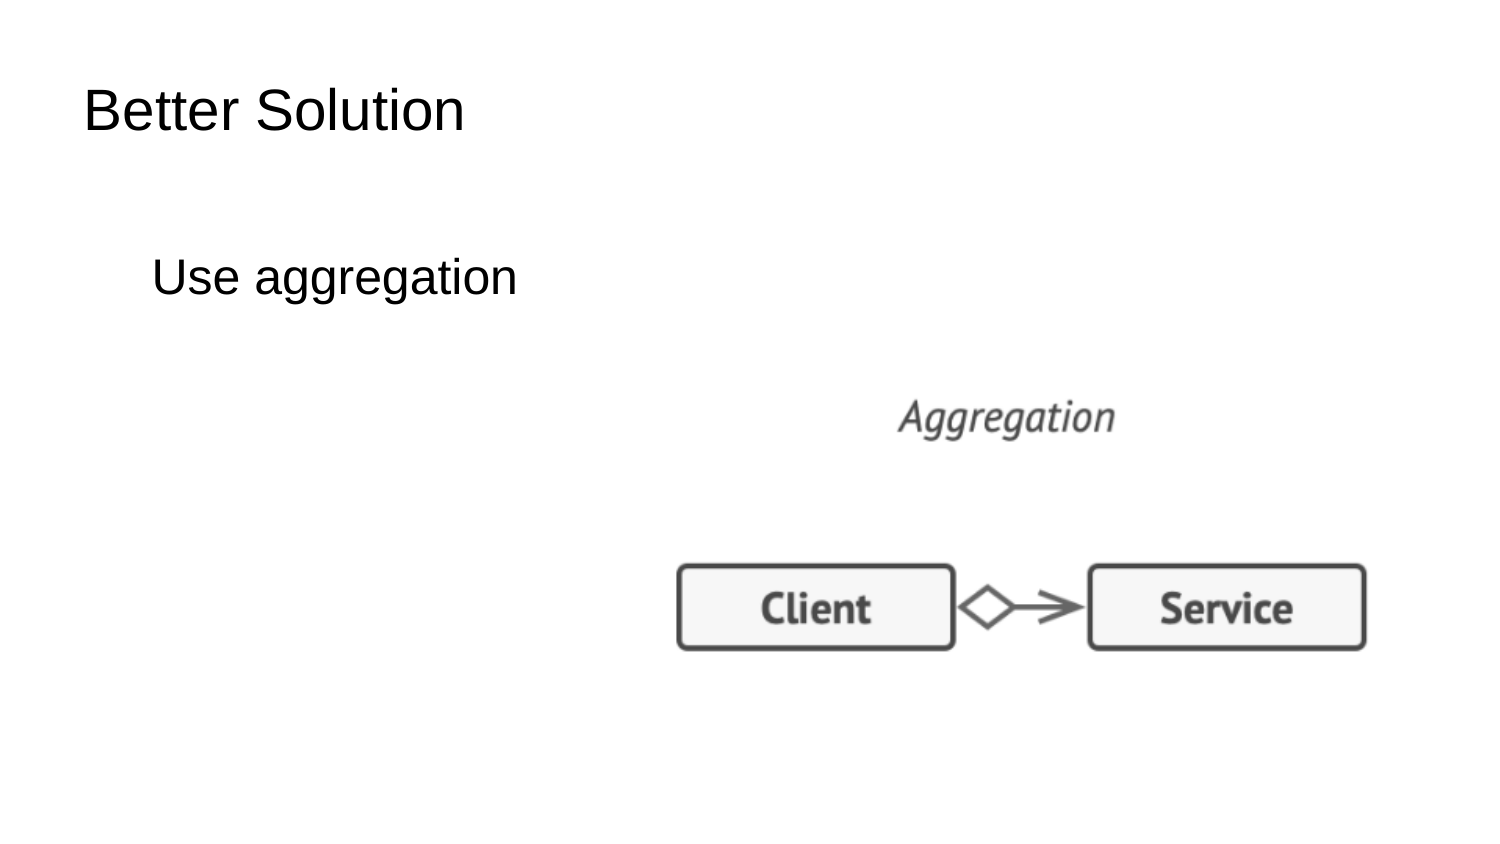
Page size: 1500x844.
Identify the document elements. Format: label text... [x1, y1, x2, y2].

text_box Use aggregation [136, 236, 1259, 312]
title Better Solution [52, 20, 1280, 195]
picture [575, 368, 1484, 720]
